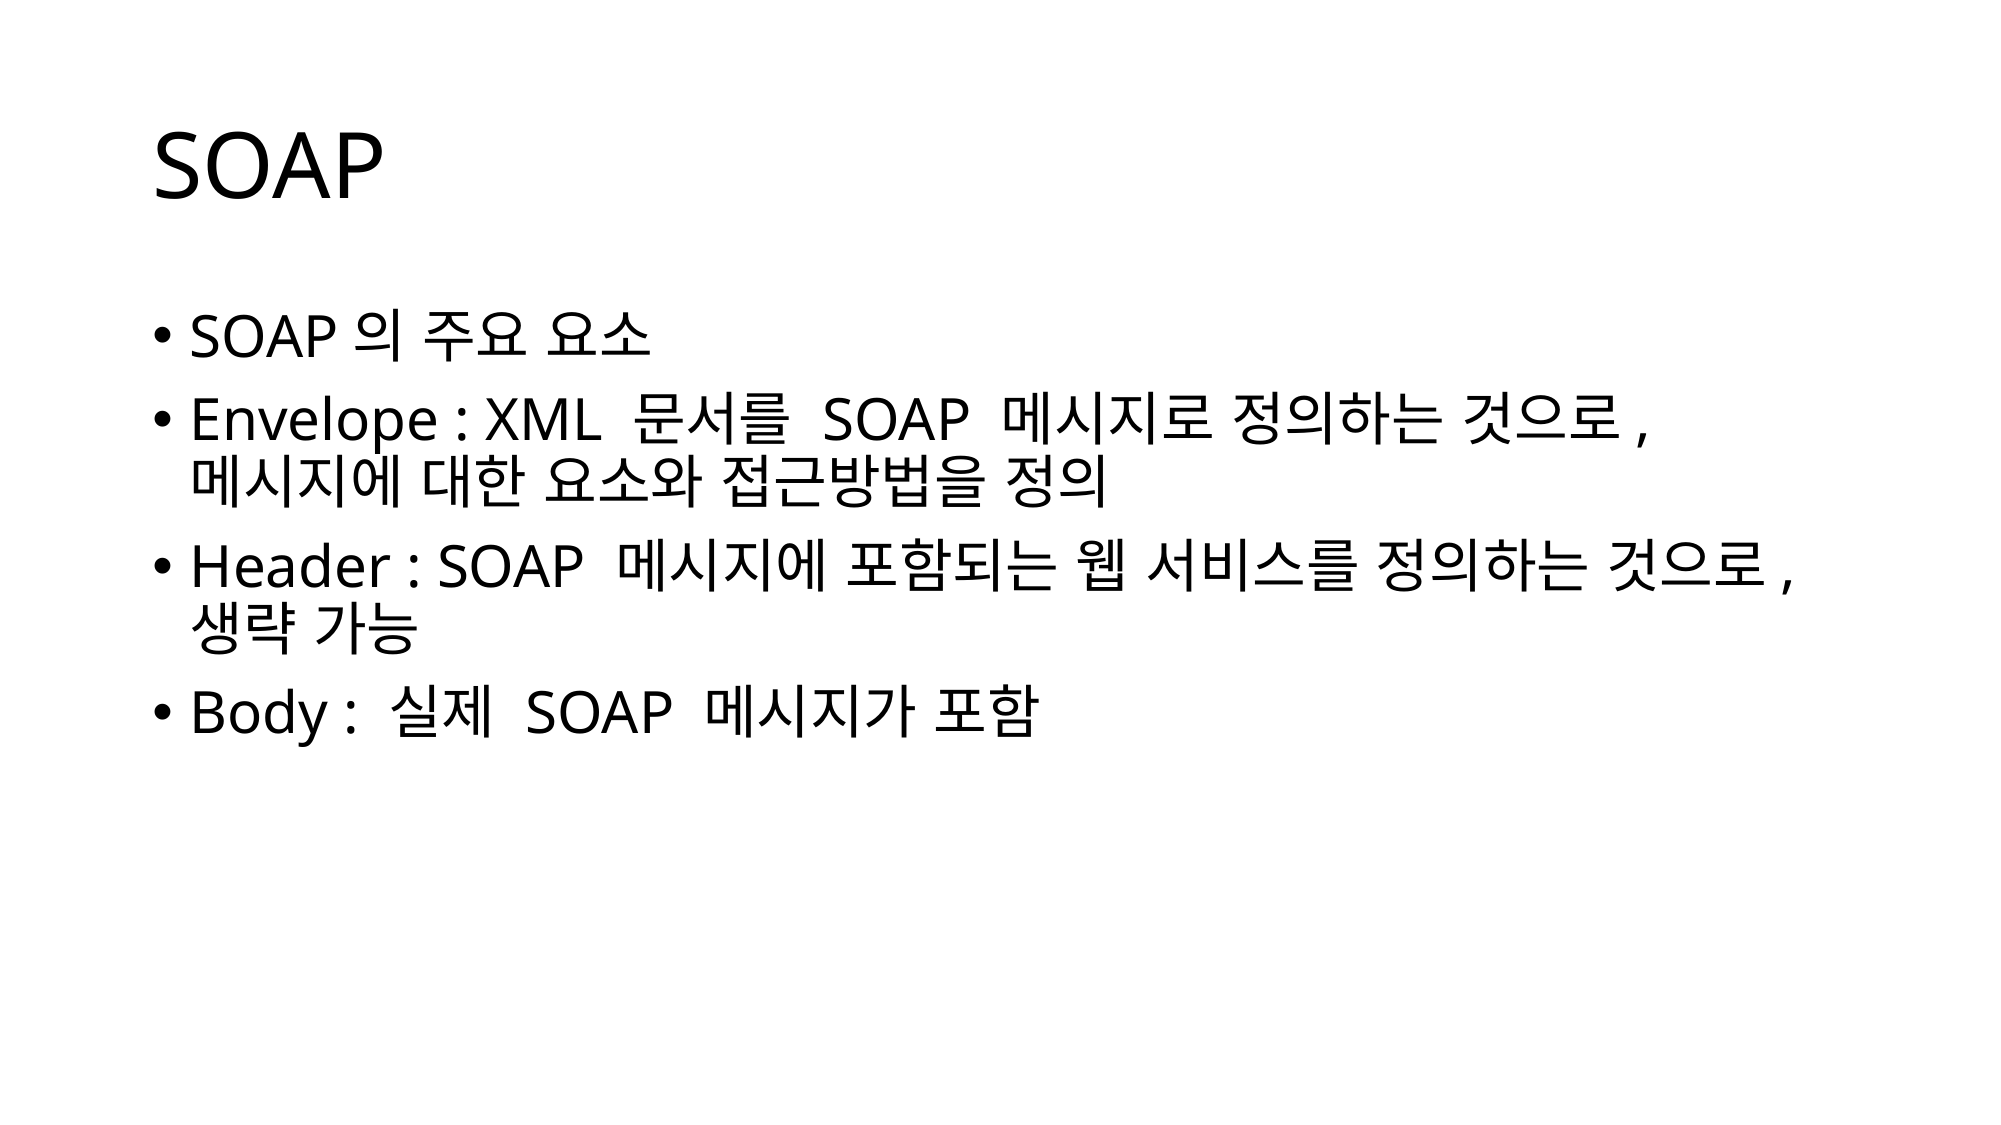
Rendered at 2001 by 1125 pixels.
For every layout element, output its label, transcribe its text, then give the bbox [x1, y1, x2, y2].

list SOAP의 주요 요소 Envelope : XML 문서를 SOAP 메시지로 정의하는 것으로, 메시지에 대한 요소와 접근방법을 정의 Header : SOAP 메시지에 포함되는 웹 서비스를 정의하는 것으로, 생략 가능 Body : 실제 SOAP 메시지가 포함 [137, 299, 1863, 1014]
title SOAP [137, 59, 1863, 278]
